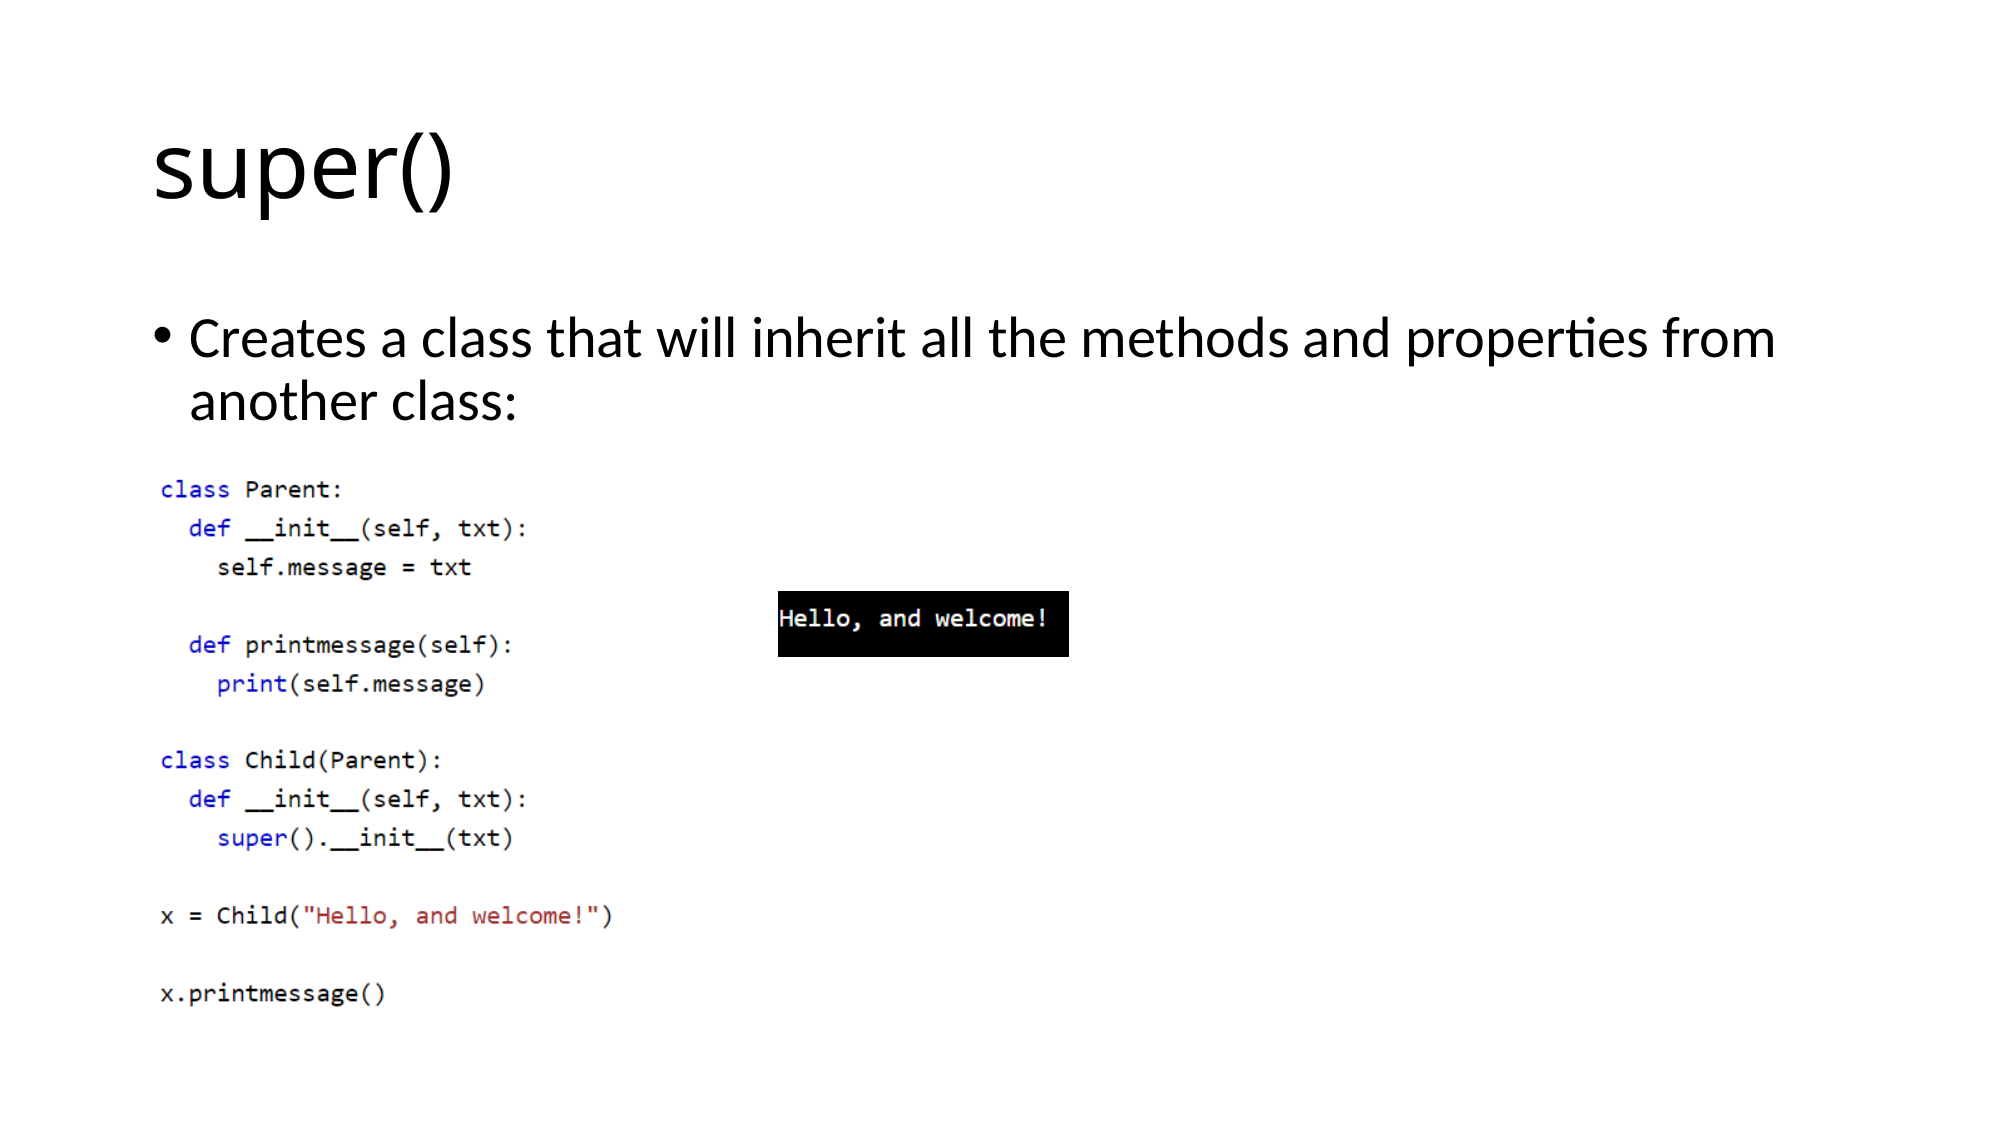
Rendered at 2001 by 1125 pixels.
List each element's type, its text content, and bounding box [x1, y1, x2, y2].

list Creates a class that will inherit all the methods and properties from another class: [137, 299, 1863, 1014]
picture [143, 470, 664, 1014]
title super() [137, 59, 1863, 278]
picture [778, 591, 1069, 657]
